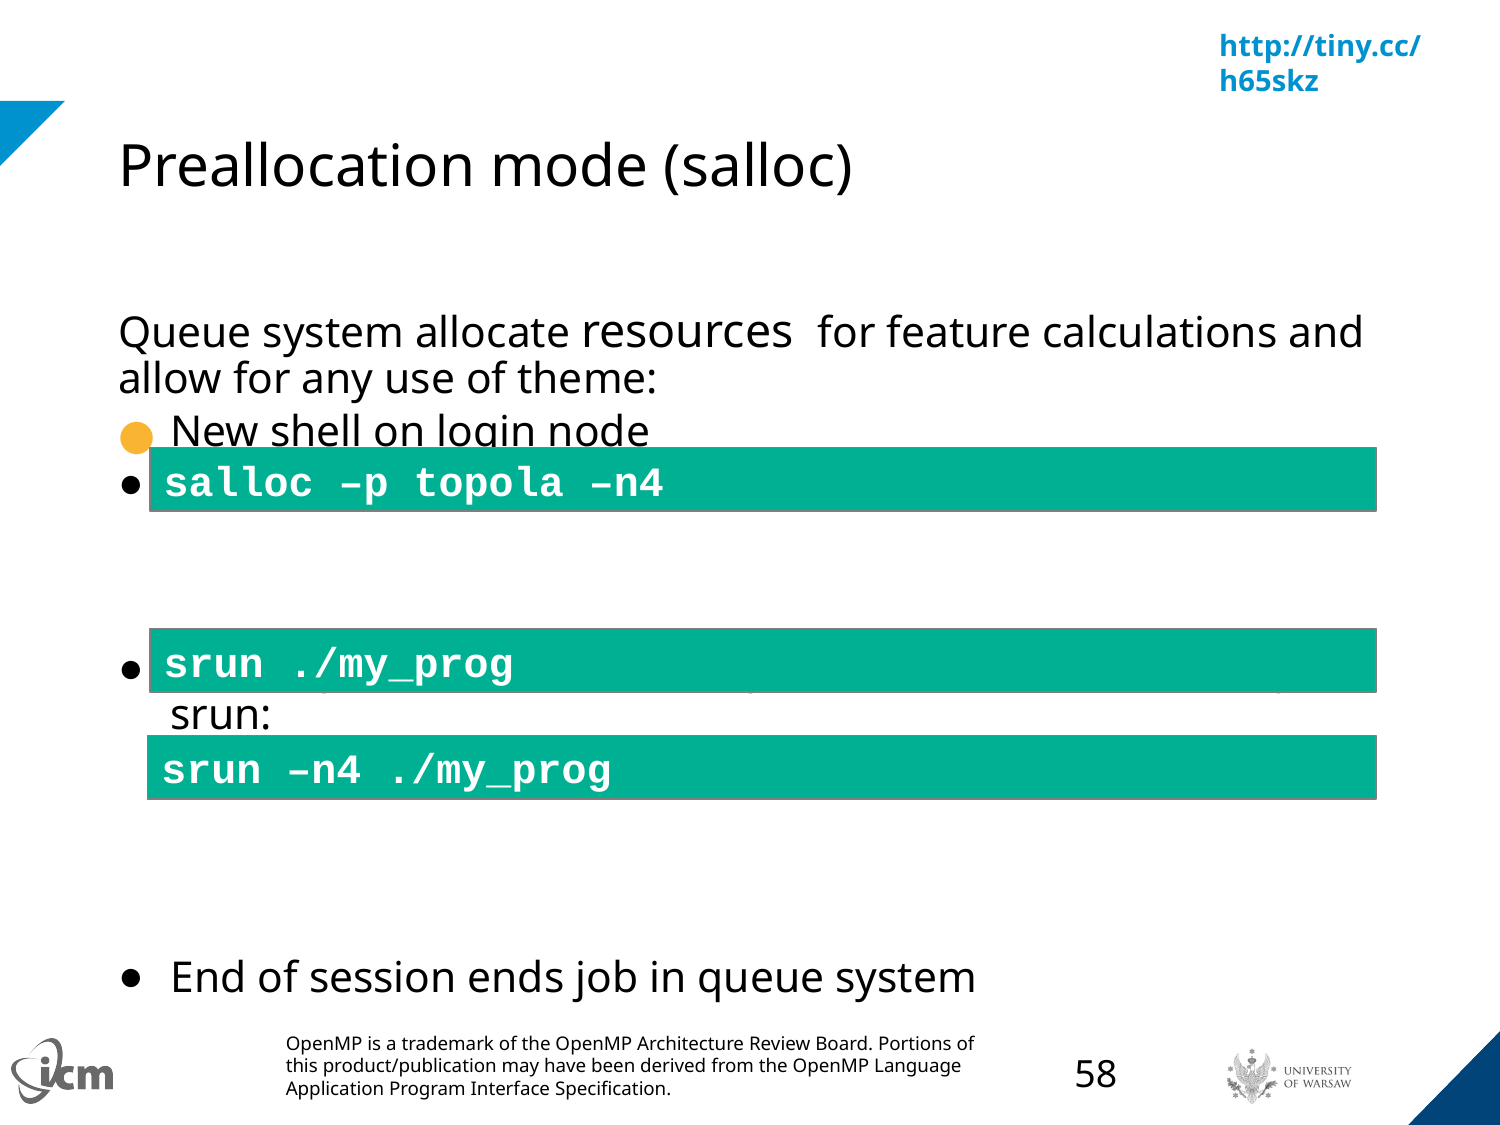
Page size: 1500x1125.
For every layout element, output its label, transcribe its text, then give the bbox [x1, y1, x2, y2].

text_box srun –n4 ./my_prog [147, 735, 1377, 800]
list Queue system allocate resources for feature calculations and allow for any use of theme: New shell on login node All commands are run on login node Running calculations on computational nodes is done by srun: End of session ends job in queue system [103, 299, 1397, 1014]
title Preallocation mode (salloc) [103, 59, 1397, 278]
picture [11, 1038, 113, 1104]
text_box salloc –p topola –n4 [150, 447, 1376, 512]
text_box srun ./my_prog [149, 628, 1376, 693]
slide_number ‹#› [1059, 1042, 1397, 1103]
